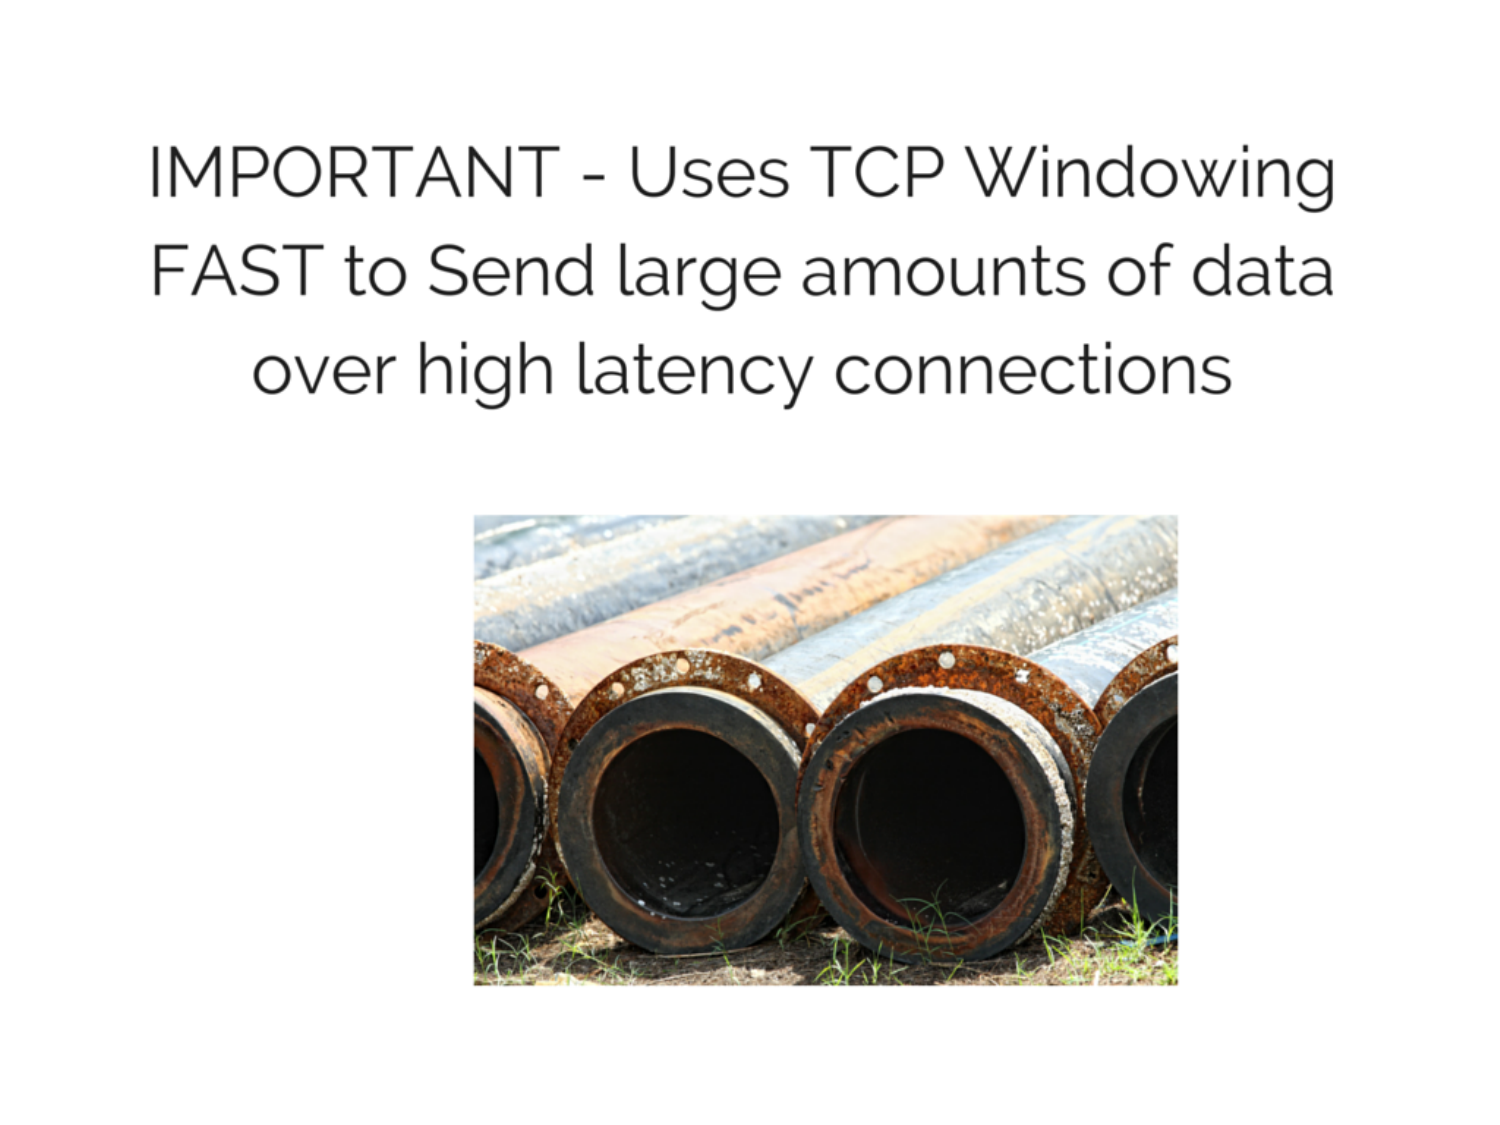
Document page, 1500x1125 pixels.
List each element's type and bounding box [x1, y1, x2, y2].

list [0, 0, 1500, 1125]
